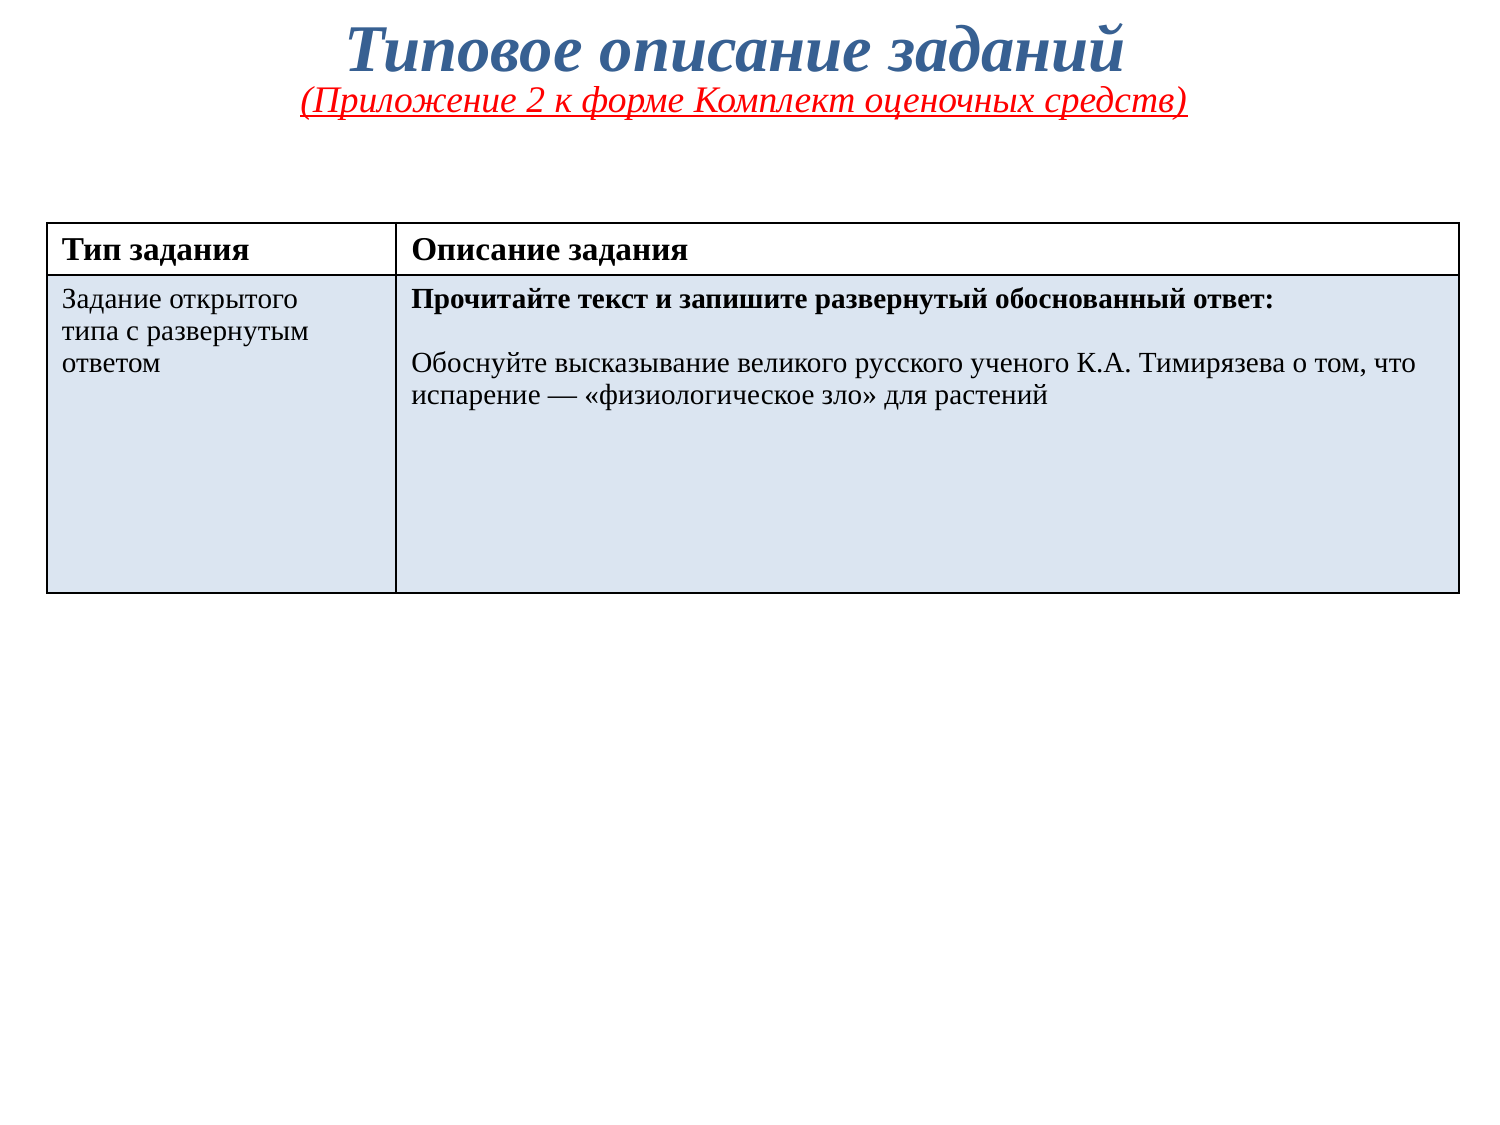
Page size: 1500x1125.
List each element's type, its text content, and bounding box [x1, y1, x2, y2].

table_cell Задание открытого типа с развернутым ответом [48, 276, 395, 592]
table_header Тип задания [48, 224, 395, 274]
text_box Типовое описание заданий (Приложение 2 к форме Комплект оценочных средств) [0, 70, 1494, 149]
table_header Описание задания [397, 224, 1458, 274]
table_cell Прочитайте текст и запишите развернутый обоснованный ответ: Обоснуйте высказывание великого русского ученого К.А. Тимирязева о том, что испарение — «физиологическое зло» для растений [397, 276, 1458, 592]
